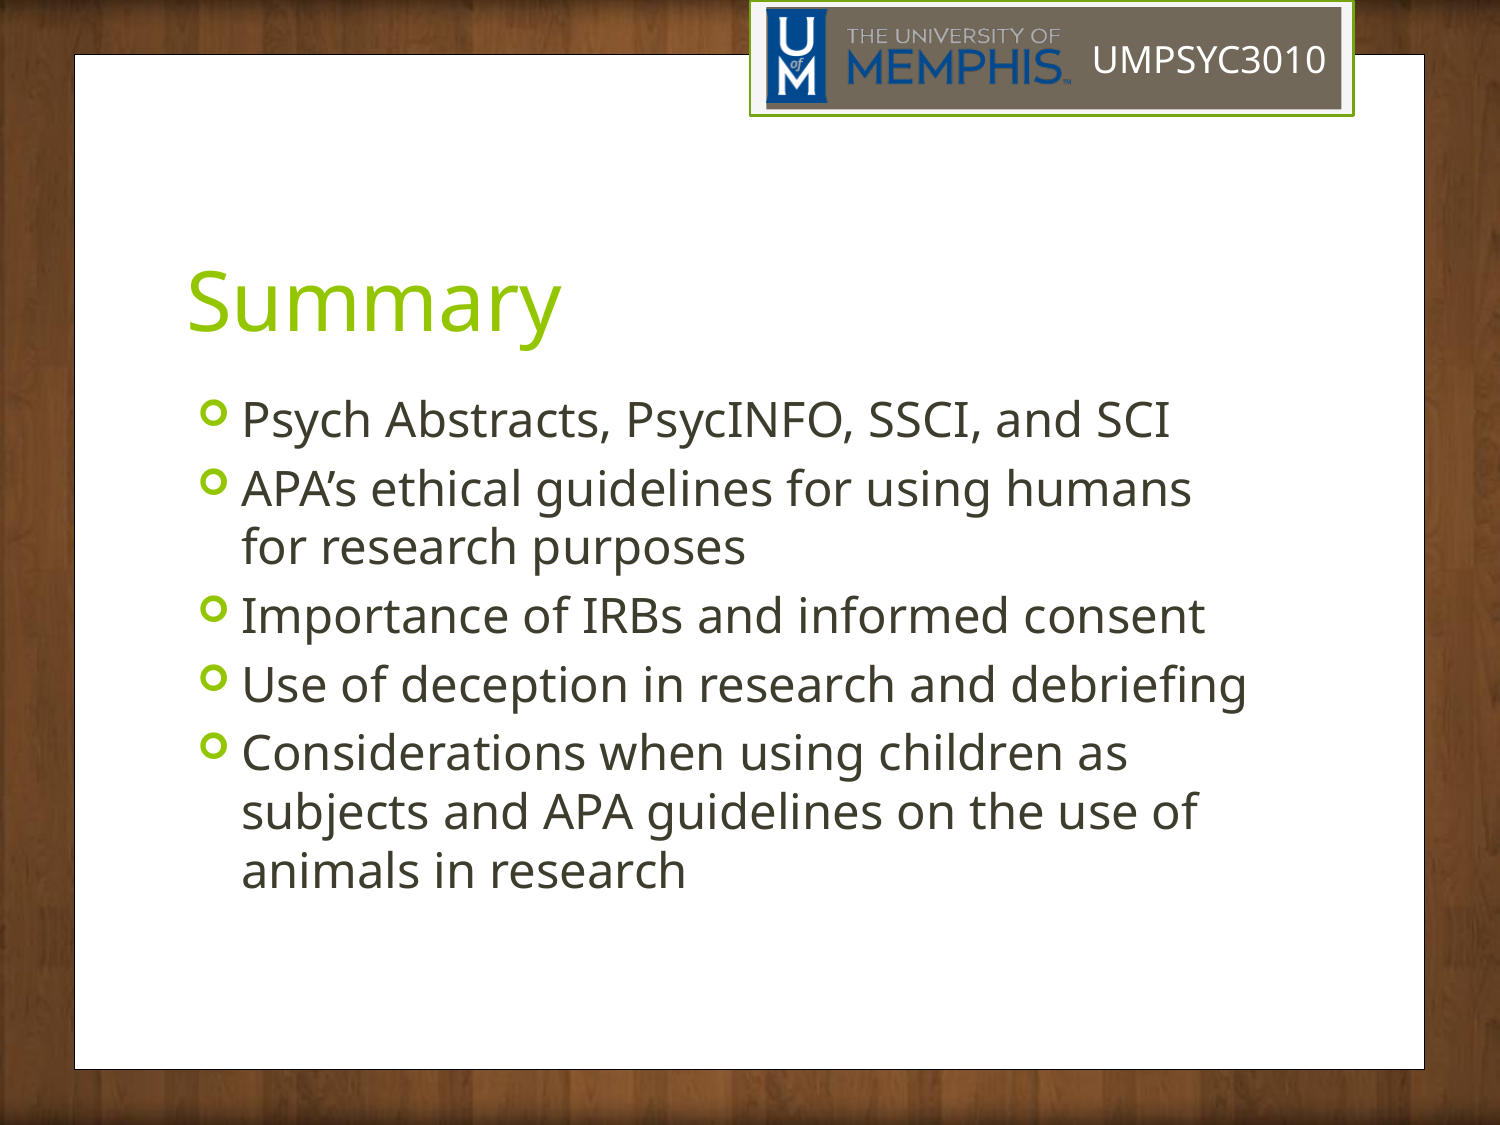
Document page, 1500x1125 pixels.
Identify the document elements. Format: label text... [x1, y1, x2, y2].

title Summary [171, 168, 1324, 357]
picture [0, 0, 1500, 1125]
picture [766, 9, 1071, 103]
list Psych Abstracts, PsycINFO, SSCI, and SCI APA’s ethical guidelines for using humans for research purposes Importance of IRBs and informed consent Use of deception in research and debriefing Considerations when using children as subjects and APA guidelines on the use of animals in research [171, 381, 1283, 957]
